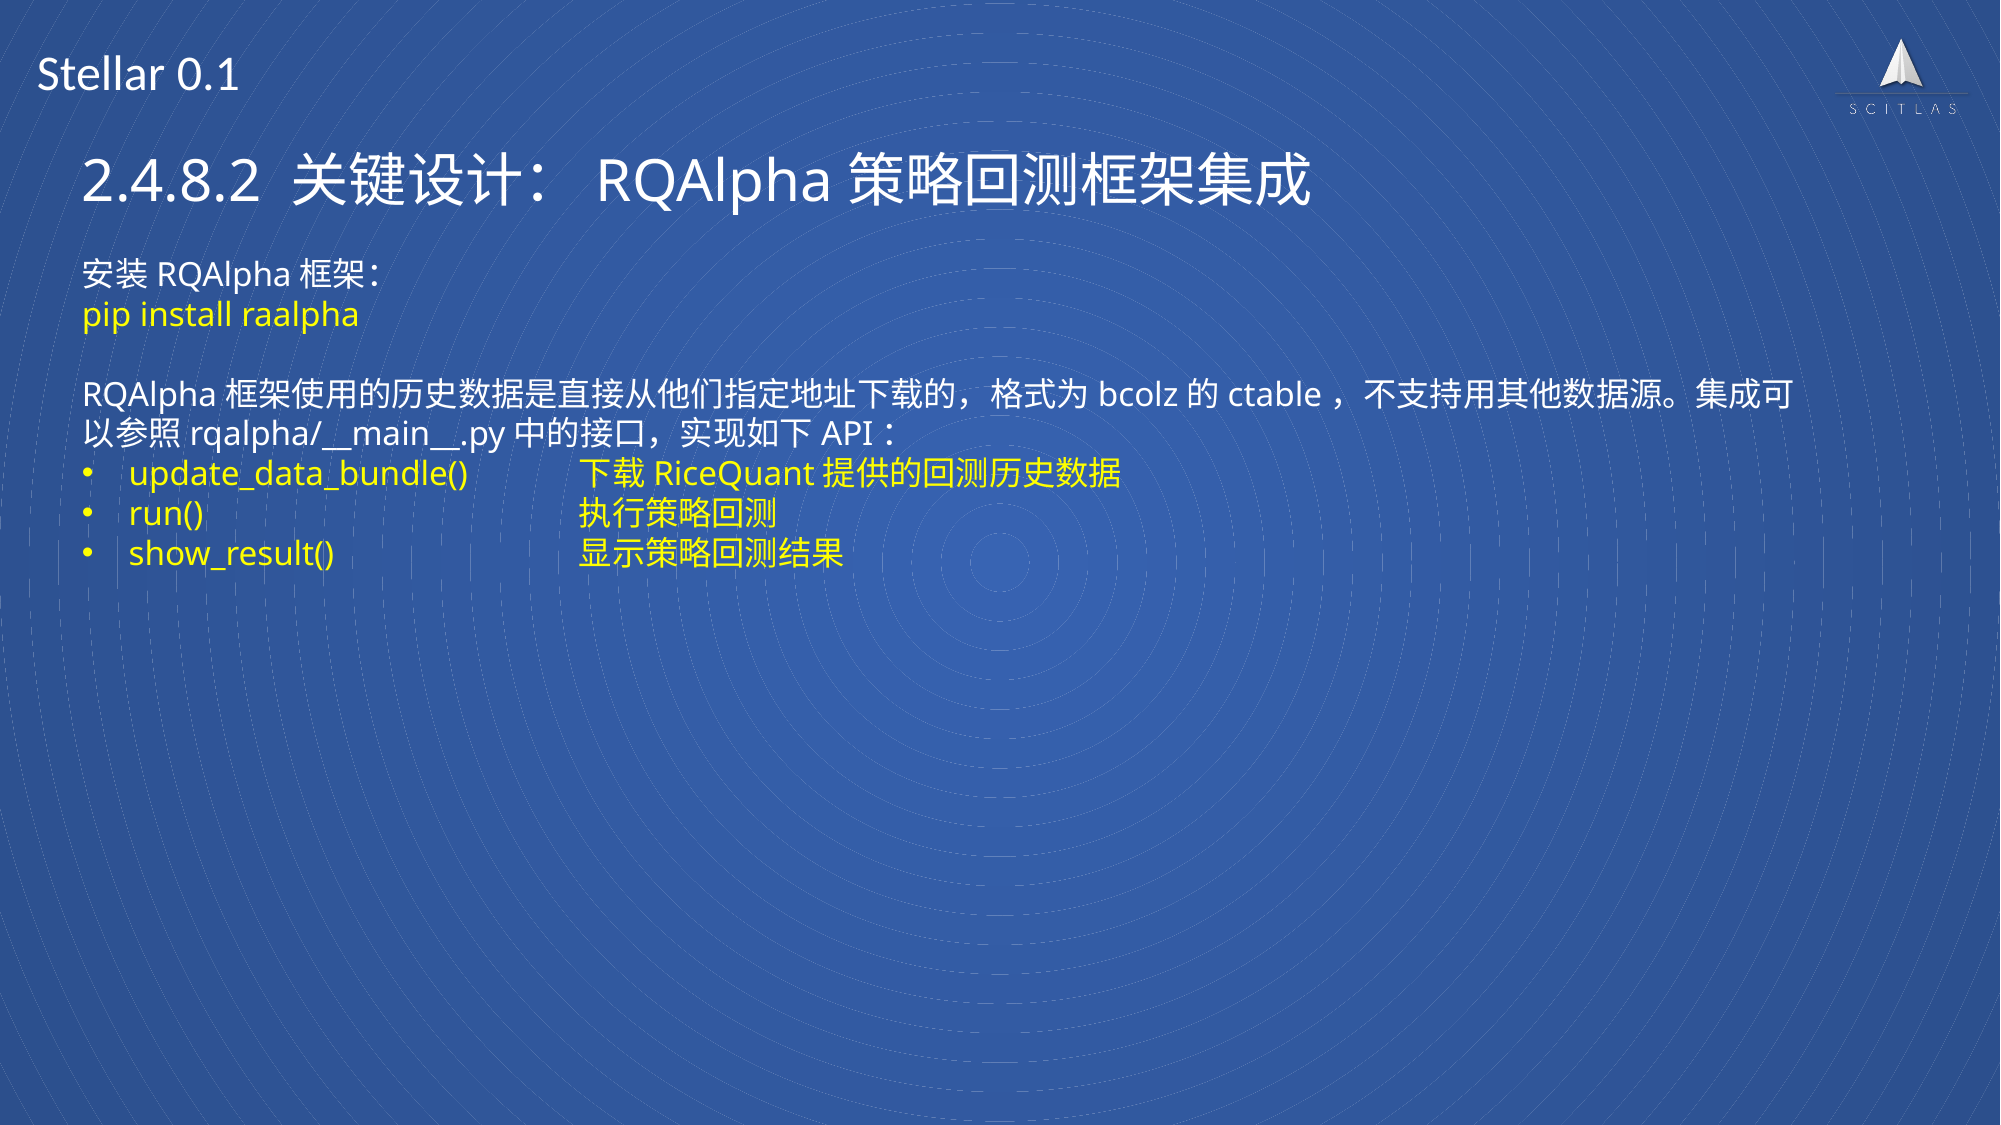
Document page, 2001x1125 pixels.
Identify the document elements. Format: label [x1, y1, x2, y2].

picture [1802, 0, 2000, 142]
text_box [0, 0, 2000, 1125]
